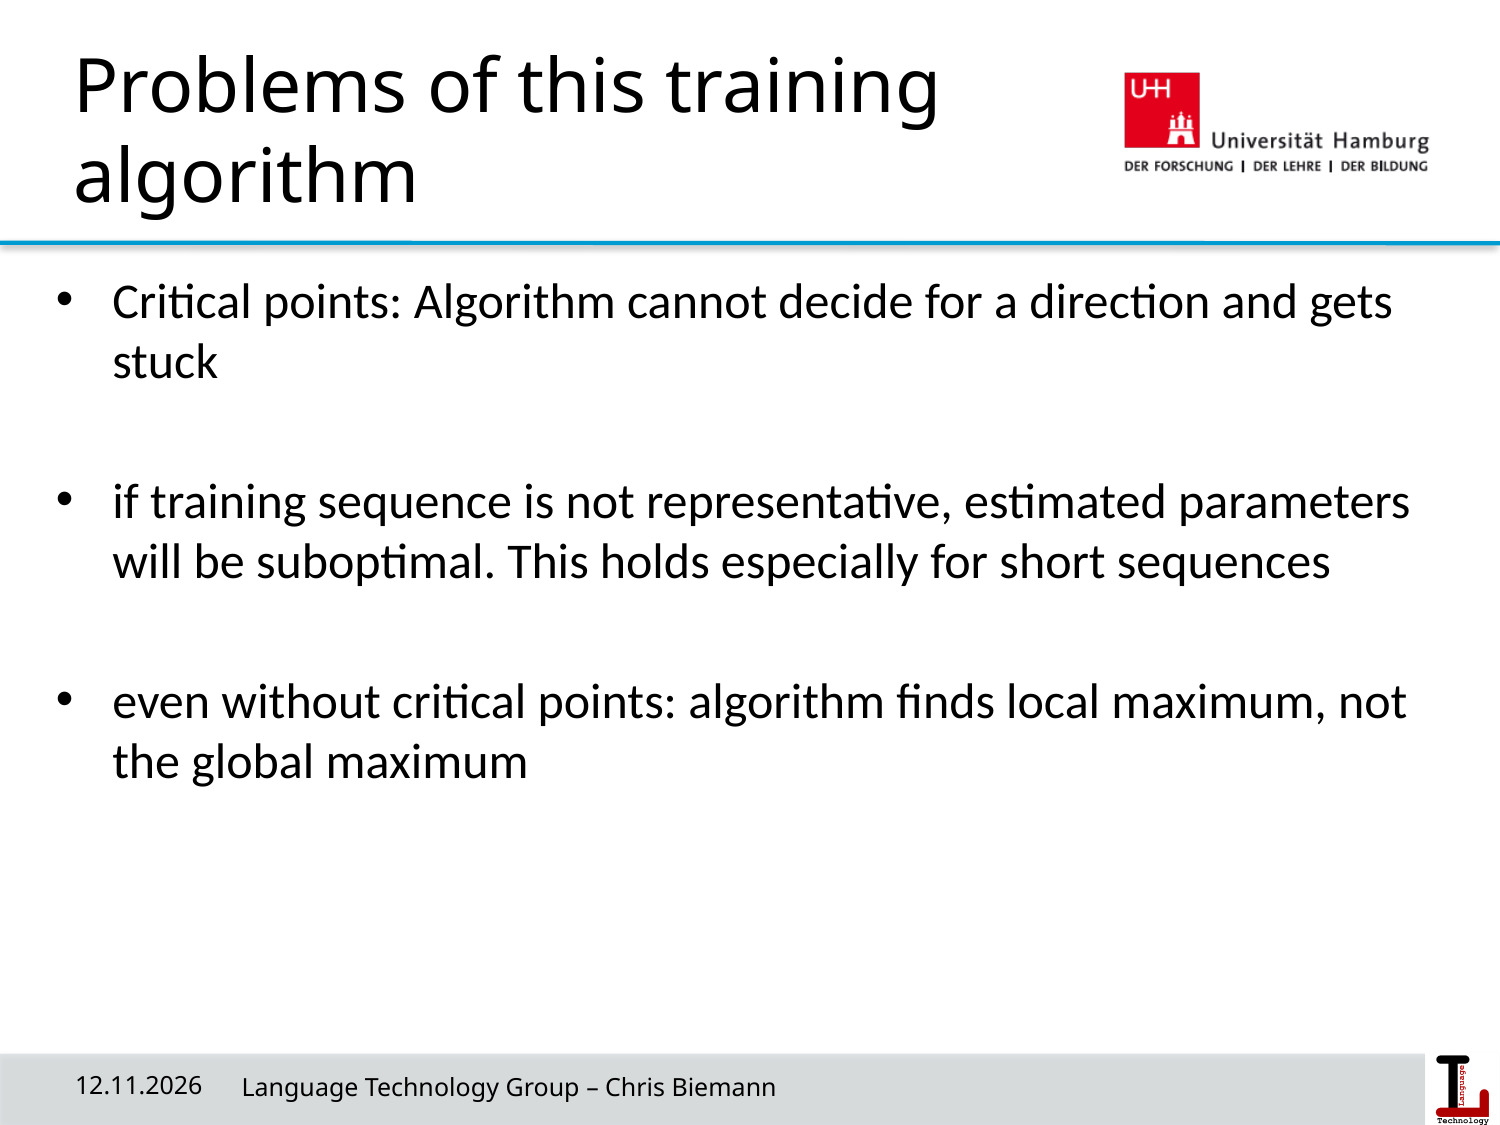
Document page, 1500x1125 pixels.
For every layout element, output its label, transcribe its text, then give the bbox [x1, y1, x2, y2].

title Problems of this training algorithm [58, 30, 1187, 168]
text_box Language Technology Group – Chris Biemann [235, 1056, 978, 1117]
picture [1425, 1052, 1500, 1125]
text_box 08.05.19 [74, 1056, 224, 1117]
list Critical points: Algorithm cannot decide for a direction and gets stuck if training sequence is not representative, estimated parameters will be suboptimal. This holds especially for short sequences even without critical points: algorithm finds local maximum, not the global maximum [41, 261, 1459, 1047]
